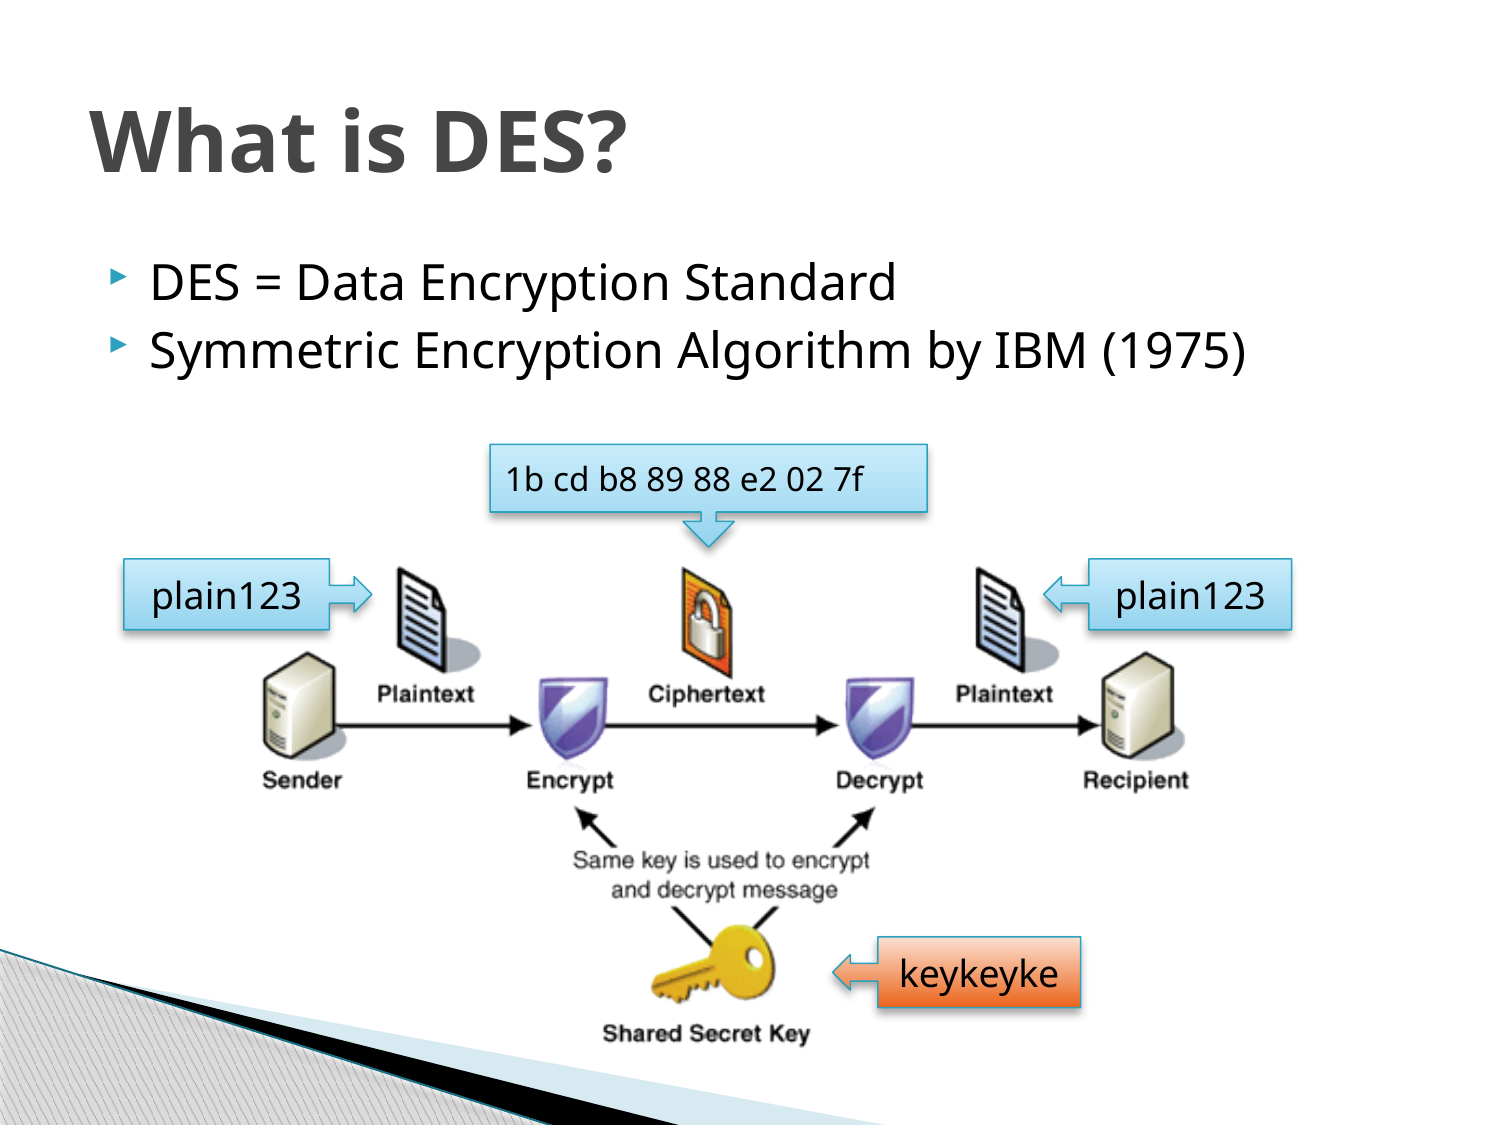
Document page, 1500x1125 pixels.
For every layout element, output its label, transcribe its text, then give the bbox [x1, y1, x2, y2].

text_box [1278, 538, 1309, 643]
list DES = Data Encryption Standard Symmetric Encryption Algorithm by IBM (1975) [75, 243, 1425, 986]
text_box plain123 [123, 558, 253, 631]
picture [253, 558, 1200, 1055]
title What is DES? [75, 45, 1425, 233]
text_box 1b cd b8 89 88 e2 02 7f [489, 443, 928, 548]
text_box plain123 [1200, 558, 1293, 631]
